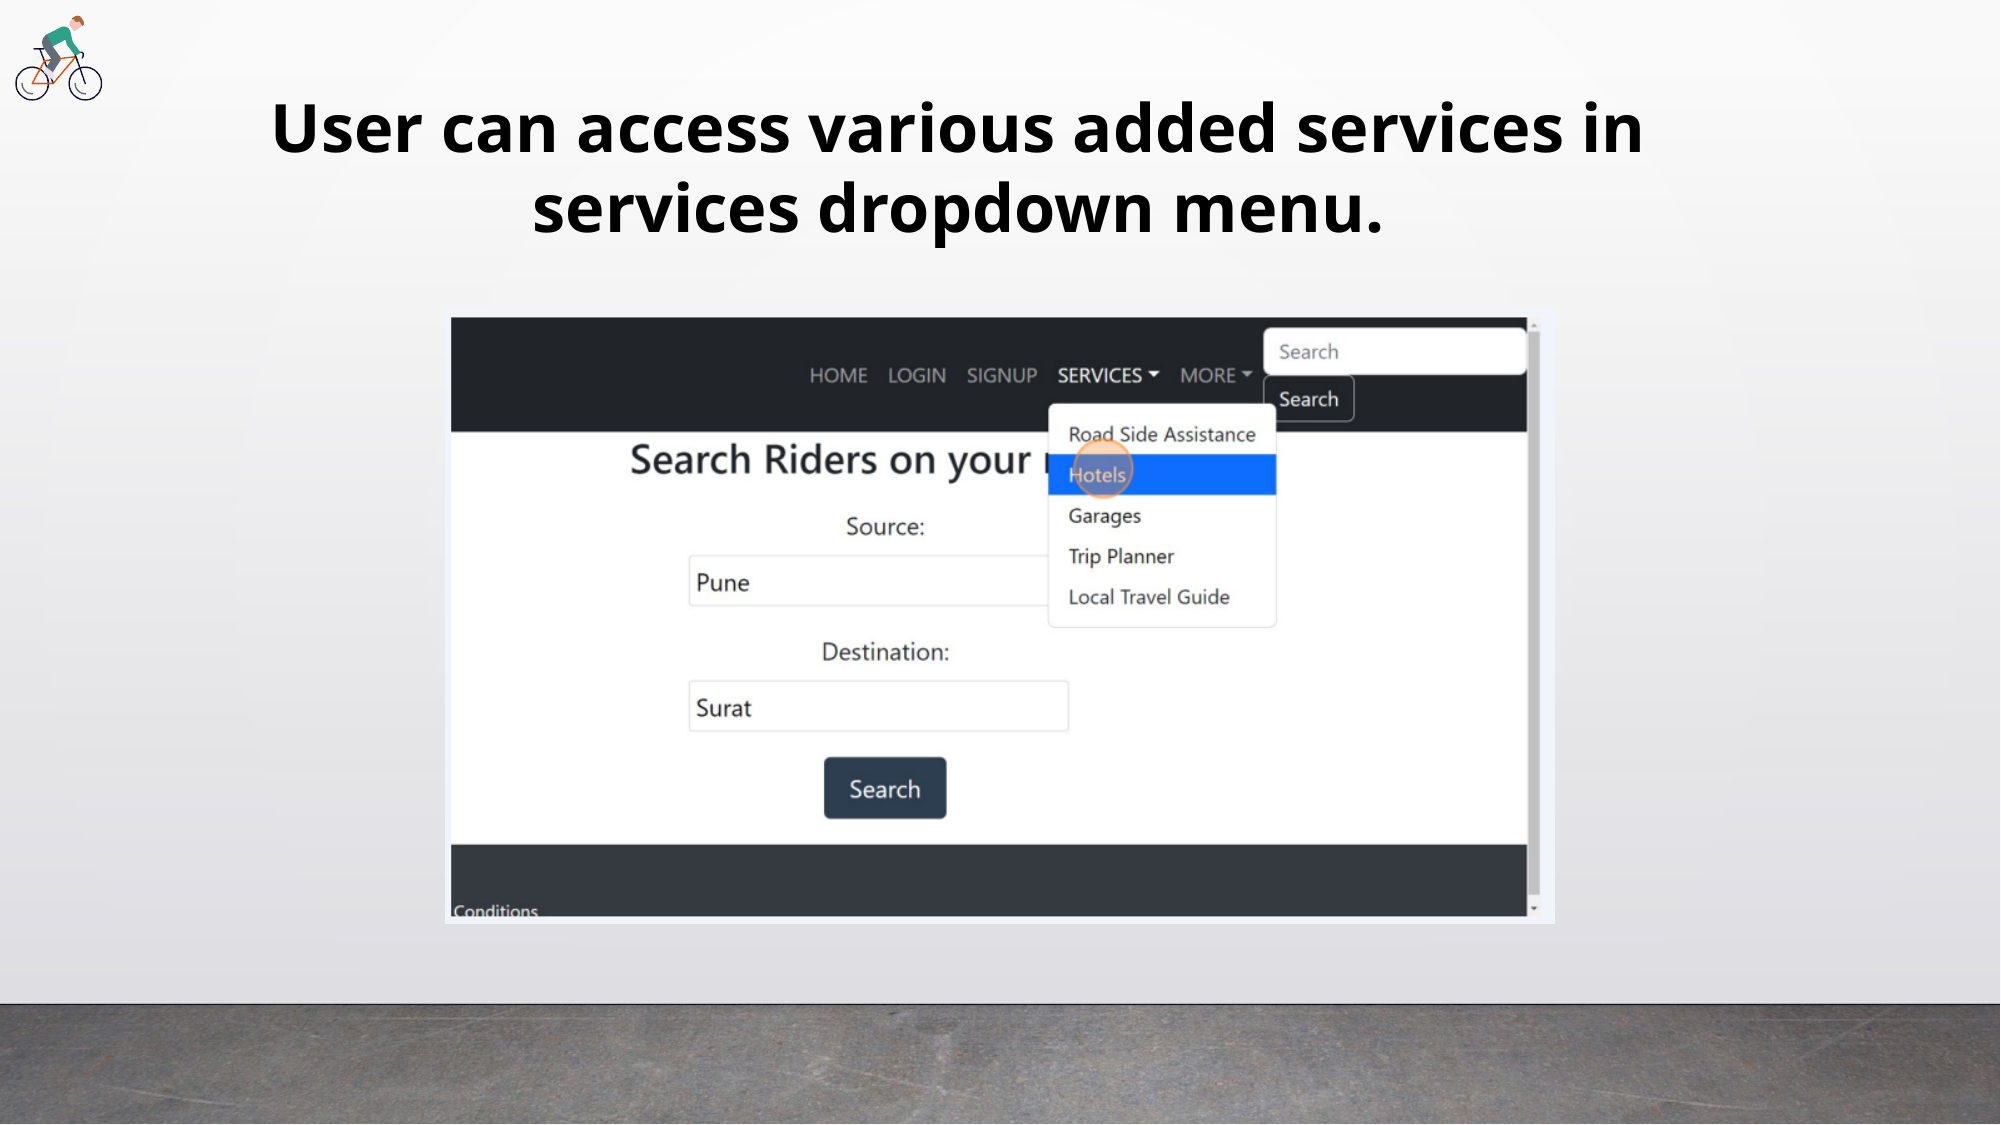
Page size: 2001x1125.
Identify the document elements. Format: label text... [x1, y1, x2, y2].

picture [0, 1004, 2000, 1124]
picture [445, 310, 1555, 924]
picture [0, 0, 116, 116]
text_box User can access various added services in services dropdown menu. [185, 78, 1733, 253]
